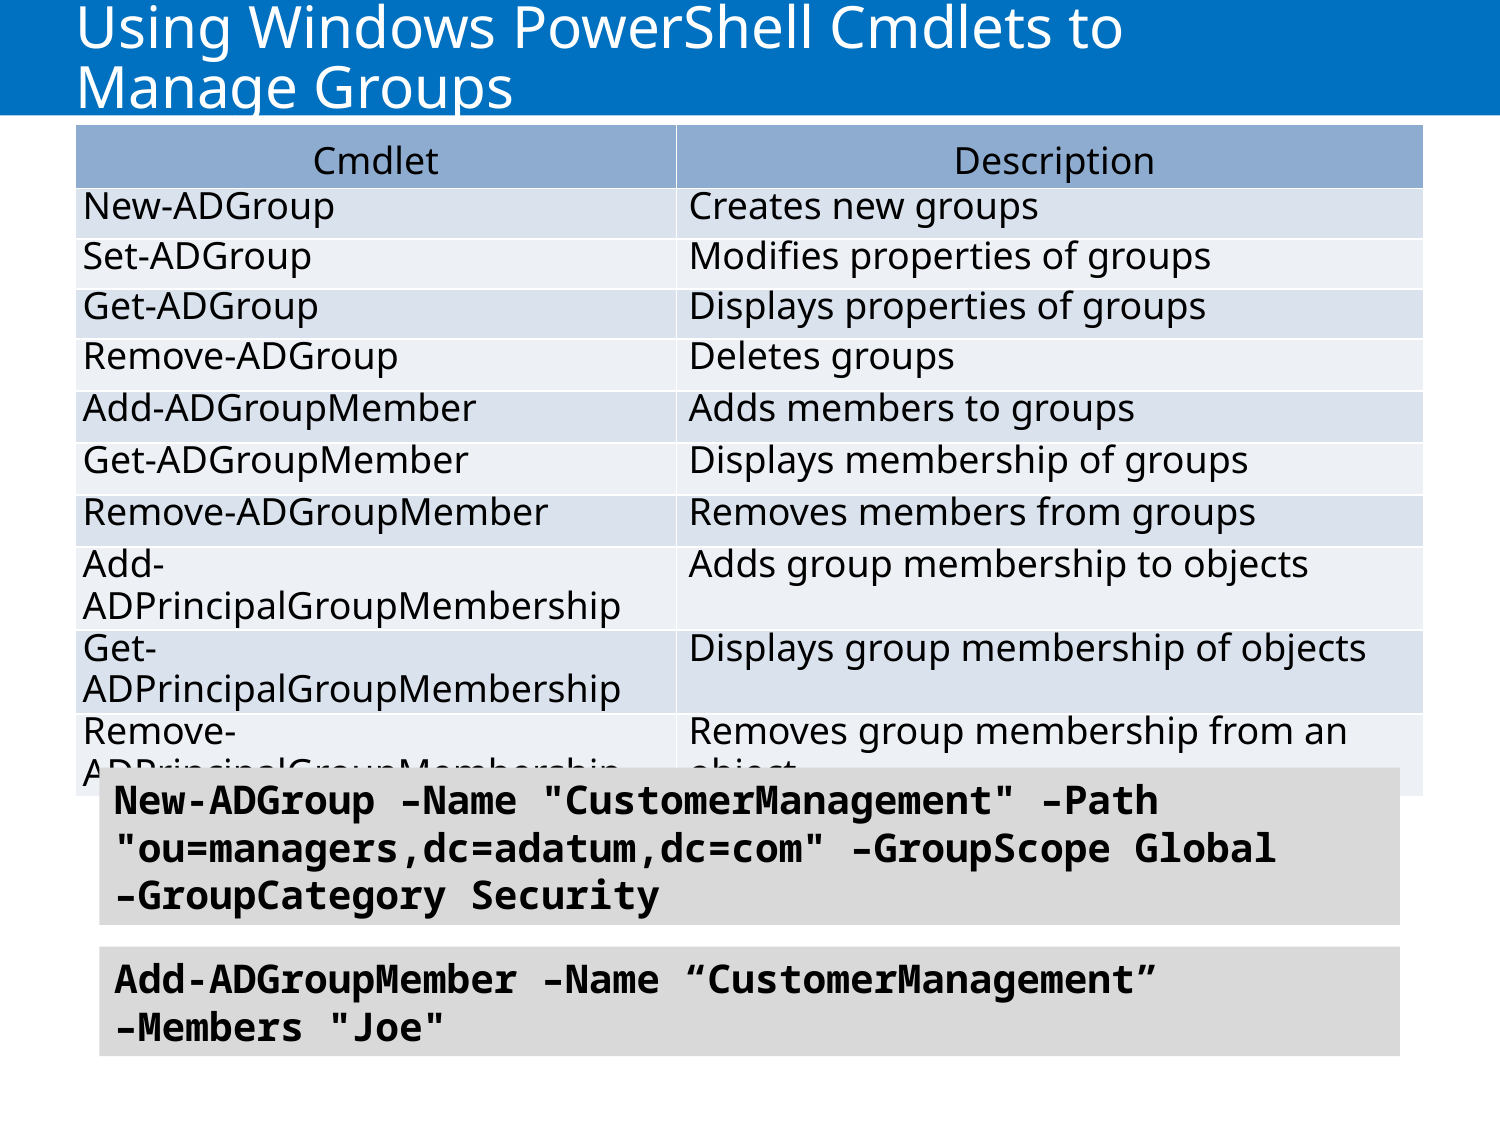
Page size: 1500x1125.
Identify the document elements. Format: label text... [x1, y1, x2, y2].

table_cell Adds members to groups [677, 392, 1423, 442]
table_cell Get-ADPrincipalGroupMembership [76, 631, 676, 713]
table_cell Remove-ADPrincipalGroupMembership [76, 715, 676, 796]
table_cell Removes group membership from an object [677, 715, 1423, 796]
table_header Description [677, 125, 1423, 188]
table_cell Deletes groups [677, 340, 1423, 390]
text_box Add-ADGroupMember –Name “CustomerManagement” –Members "Joe" [99, 946, 1400, 1057]
table_cell Displays membership of groups [677, 444, 1423, 494]
table_cell Add-ADPrincipalGroupMembership [76, 548, 676, 629]
table_cell Add-ADGroupMember [76, 392, 676, 442]
text_box New-ADGroup –Name "CustomerManagement" –Path "ou=managers,dc=adatum,dc=com" –GroupScope Global –GroupCategory Security [99, 767, 1400, 925]
table_cell New-ADGroup [76, 189, 676, 238]
table_cell Get-ADGroupMember [76, 444, 676, 494]
table_cell Displays group membership of objects [677, 631, 1423, 713]
table_cell Get-ADGroup [76, 290, 676, 338]
table_header Cmdlet [76, 125, 676, 188]
table_cell Modifies properties of groups [677, 240, 1423, 288]
table_cell Removes members from groups [677, 496, 1423, 546]
table_cell Displays properties of groups [677, 290, 1423, 338]
title Using Windows PowerShell Cmdlets to Manage Groups [75, 0, 1351, 122]
table_cell Adds group membership to objects [677, 548, 1423, 629]
table_cell Remove-ADGroup [76, 340, 676, 390]
table_cell Set-ADGroup [76, 240, 676, 288]
table_cell Remove-ADGroupMember [76, 496, 676, 546]
table_cell Creates new groups [677, 189, 1423, 238]
